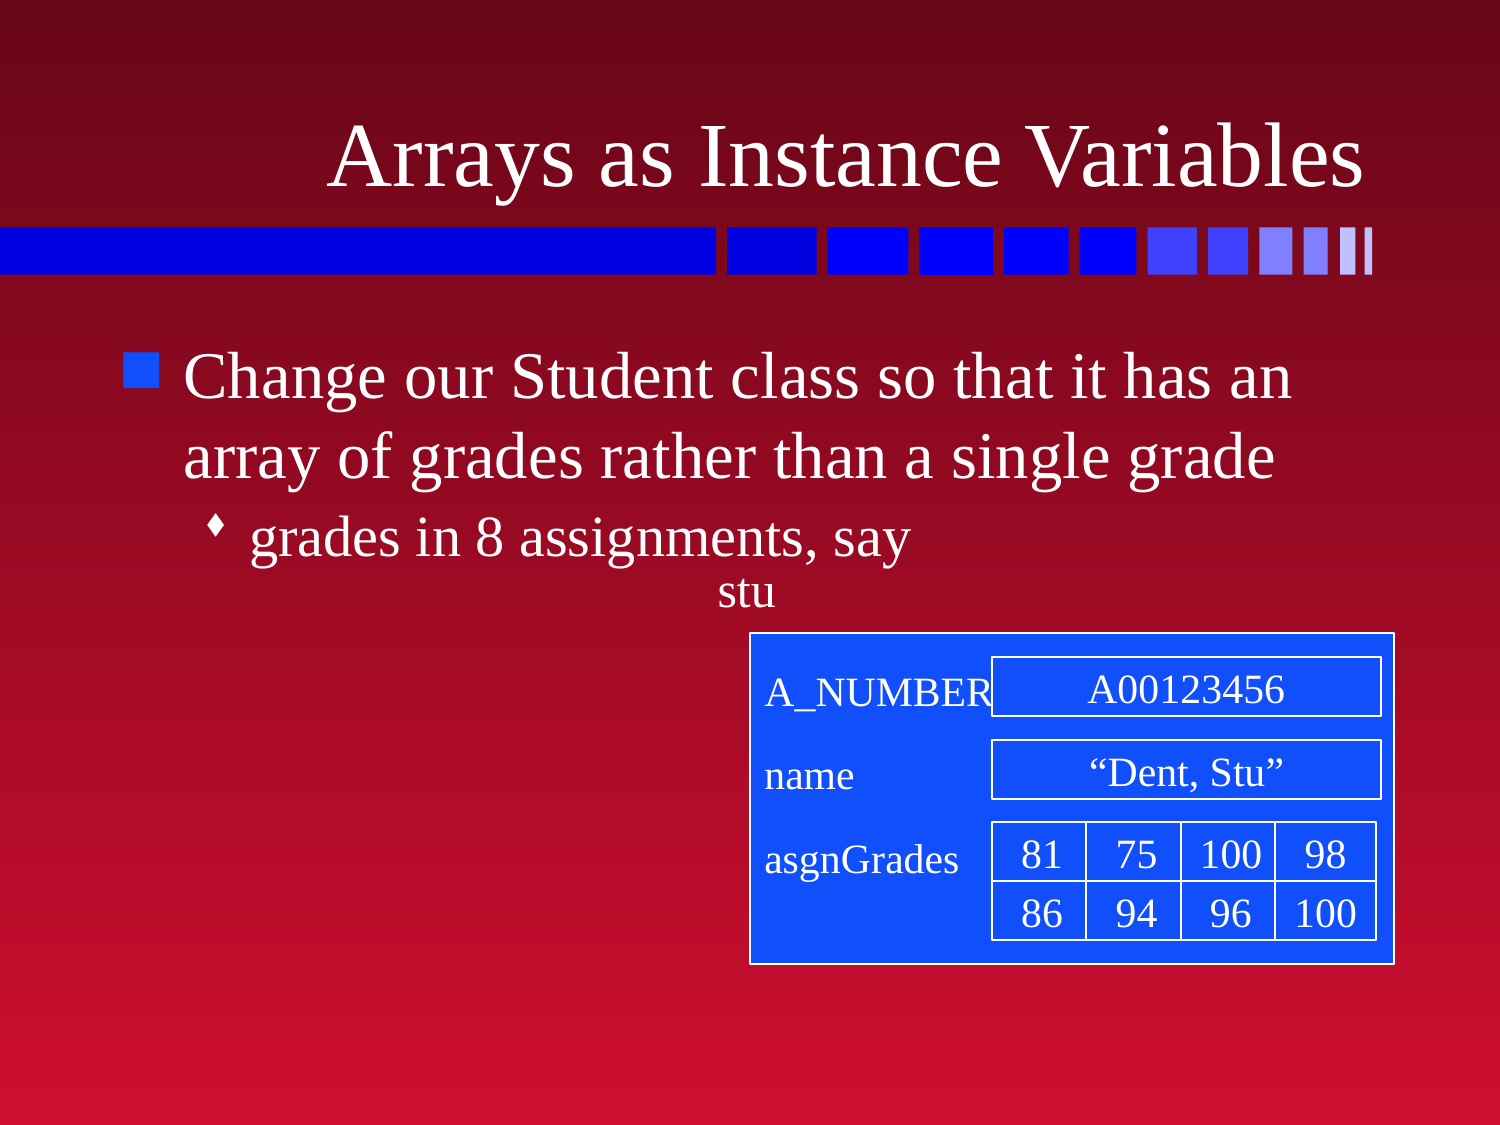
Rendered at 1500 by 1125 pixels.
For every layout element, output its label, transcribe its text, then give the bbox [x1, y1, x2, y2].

title Arrays as Instance Variables [109, 27, 1383, 213]
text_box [702, 550, 1395, 965]
list Change our Student class so that it has an array of grades rather than a single grade grades in 8 assignments, say [111, 324, 1388, 1001]
